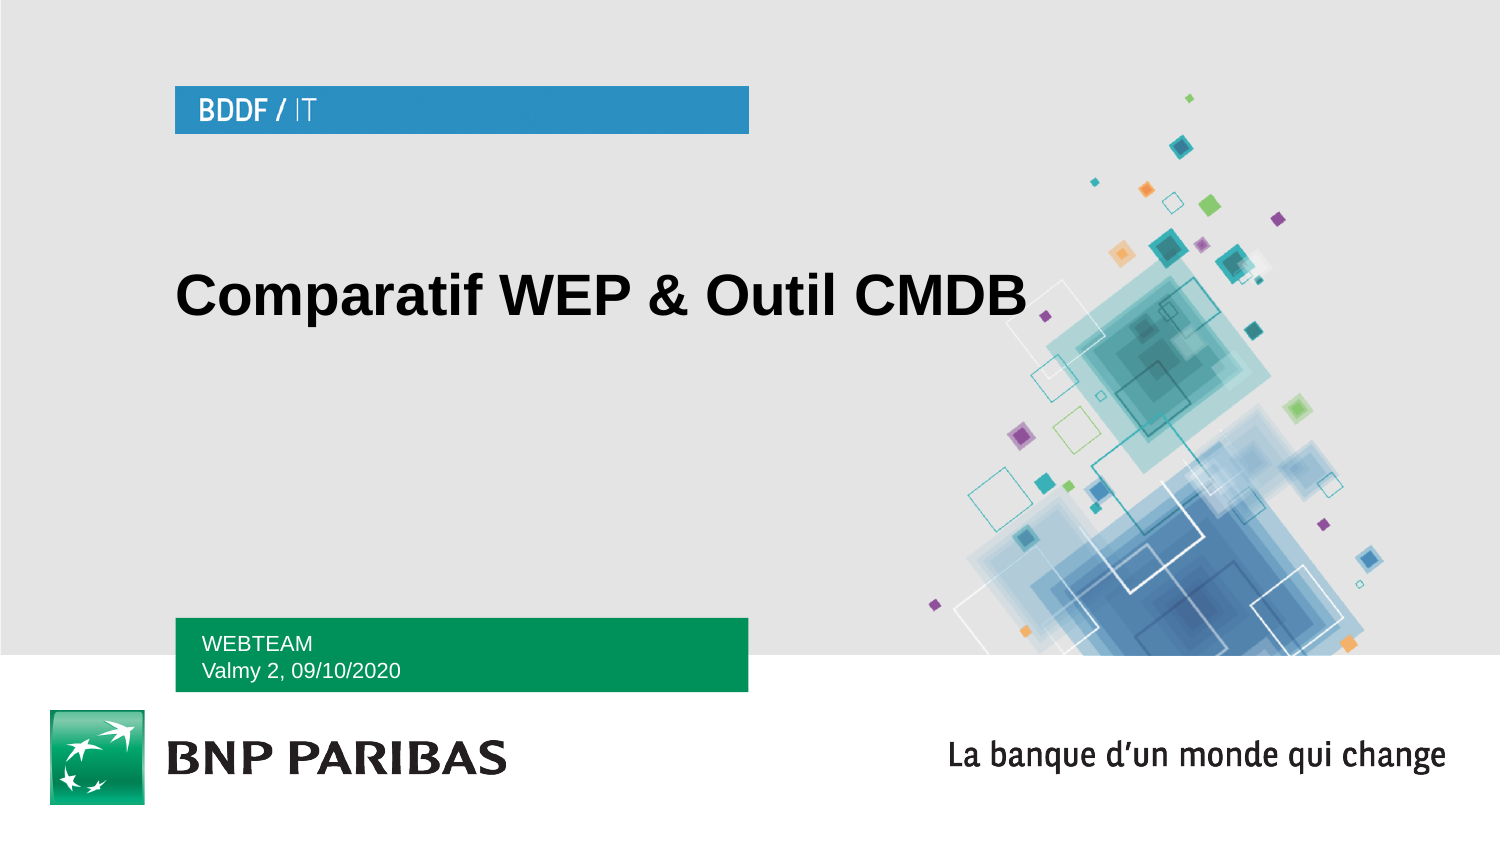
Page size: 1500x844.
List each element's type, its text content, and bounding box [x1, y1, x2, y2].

list Webteam [201, 628, 722, 656]
picture [950, 740, 1445, 775]
title Comparatif WEP & Outil CMDB [175, 140, 1298, 340]
picture [0, 0, 1500, 656]
picture [50, 710, 506, 805]
list Valmy 2, 09/10/2020 [201, 656, 722, 683]
